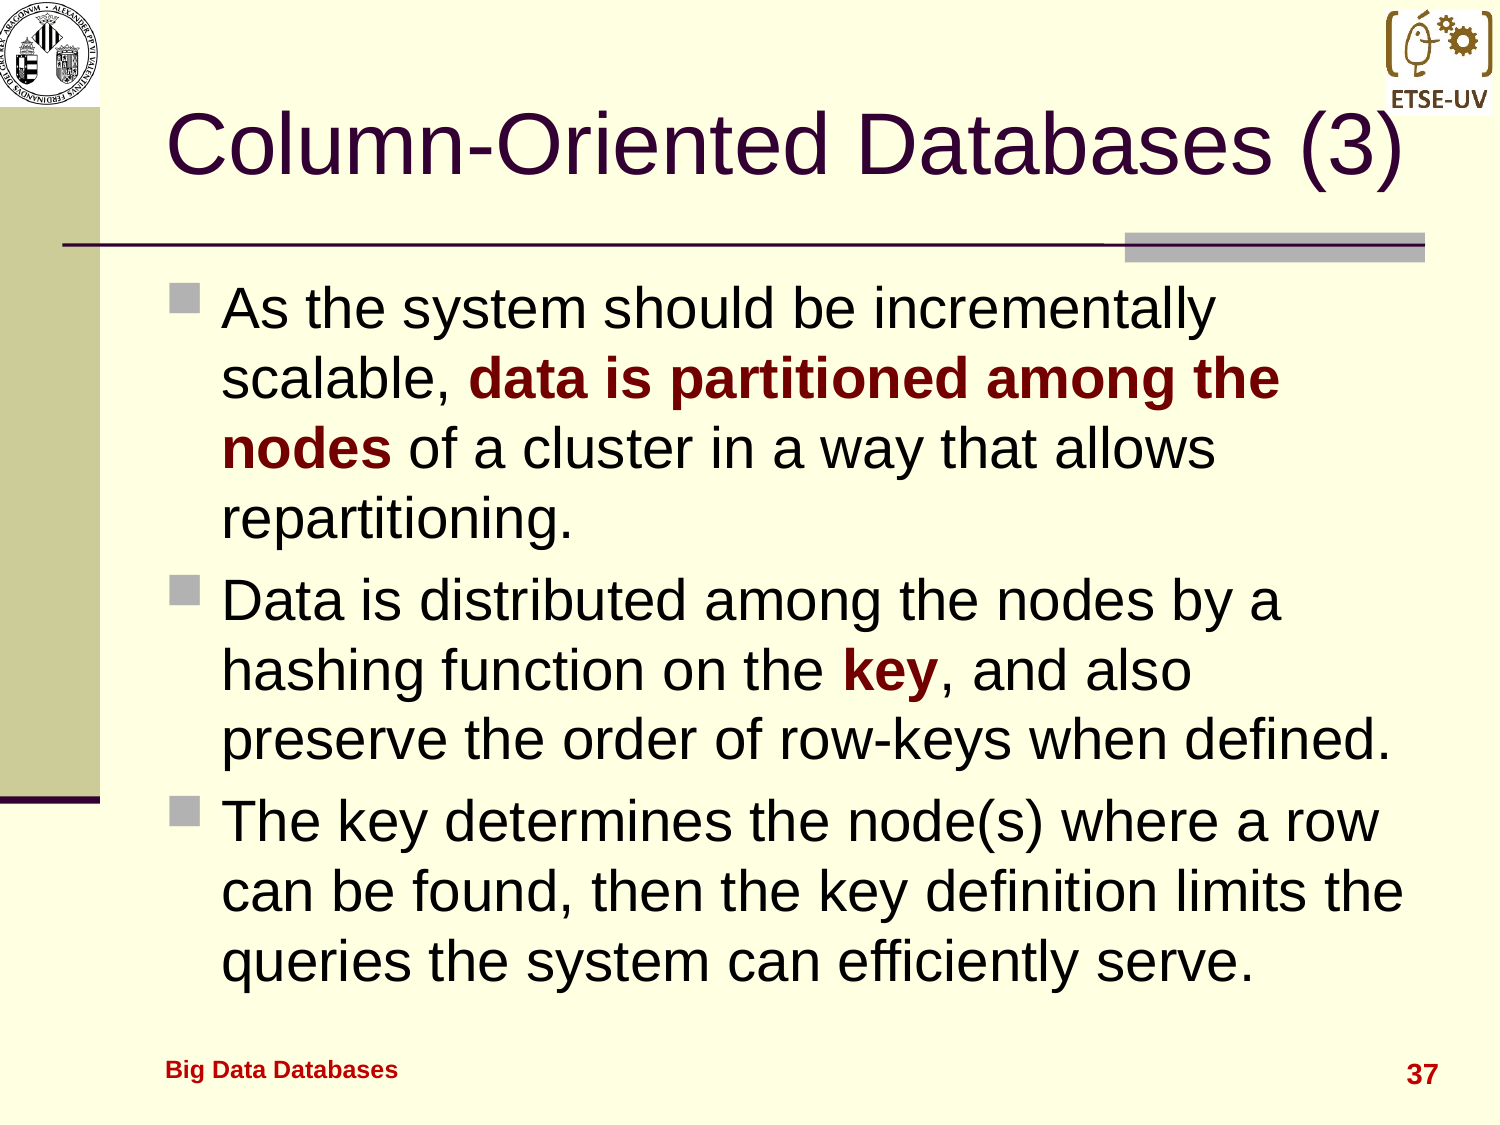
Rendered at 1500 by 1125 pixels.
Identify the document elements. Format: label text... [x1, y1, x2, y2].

picture [0, 0, 100, 107]
slide_number Big Data Databases [150, 1046, 576, 1122]
slide_number 37 [1141, 1047, 1455, 1123]
title Column-Oriented Databases (3) [150, 45, 1425, 234]
picture [1386, 9, 1493, 116]
list As the system should be incrementally scalable, data is partitioned among the nodes of a cluster in a way that allows repartitioning. Data is distributed among the nodes by a hashing function on the key, and also preserve the order of row-keys when defined. The key determines the node(s) where a row can be found, then the key definition limits the queries the system can efficiently serve. [150, 262, 1425, 1006]
